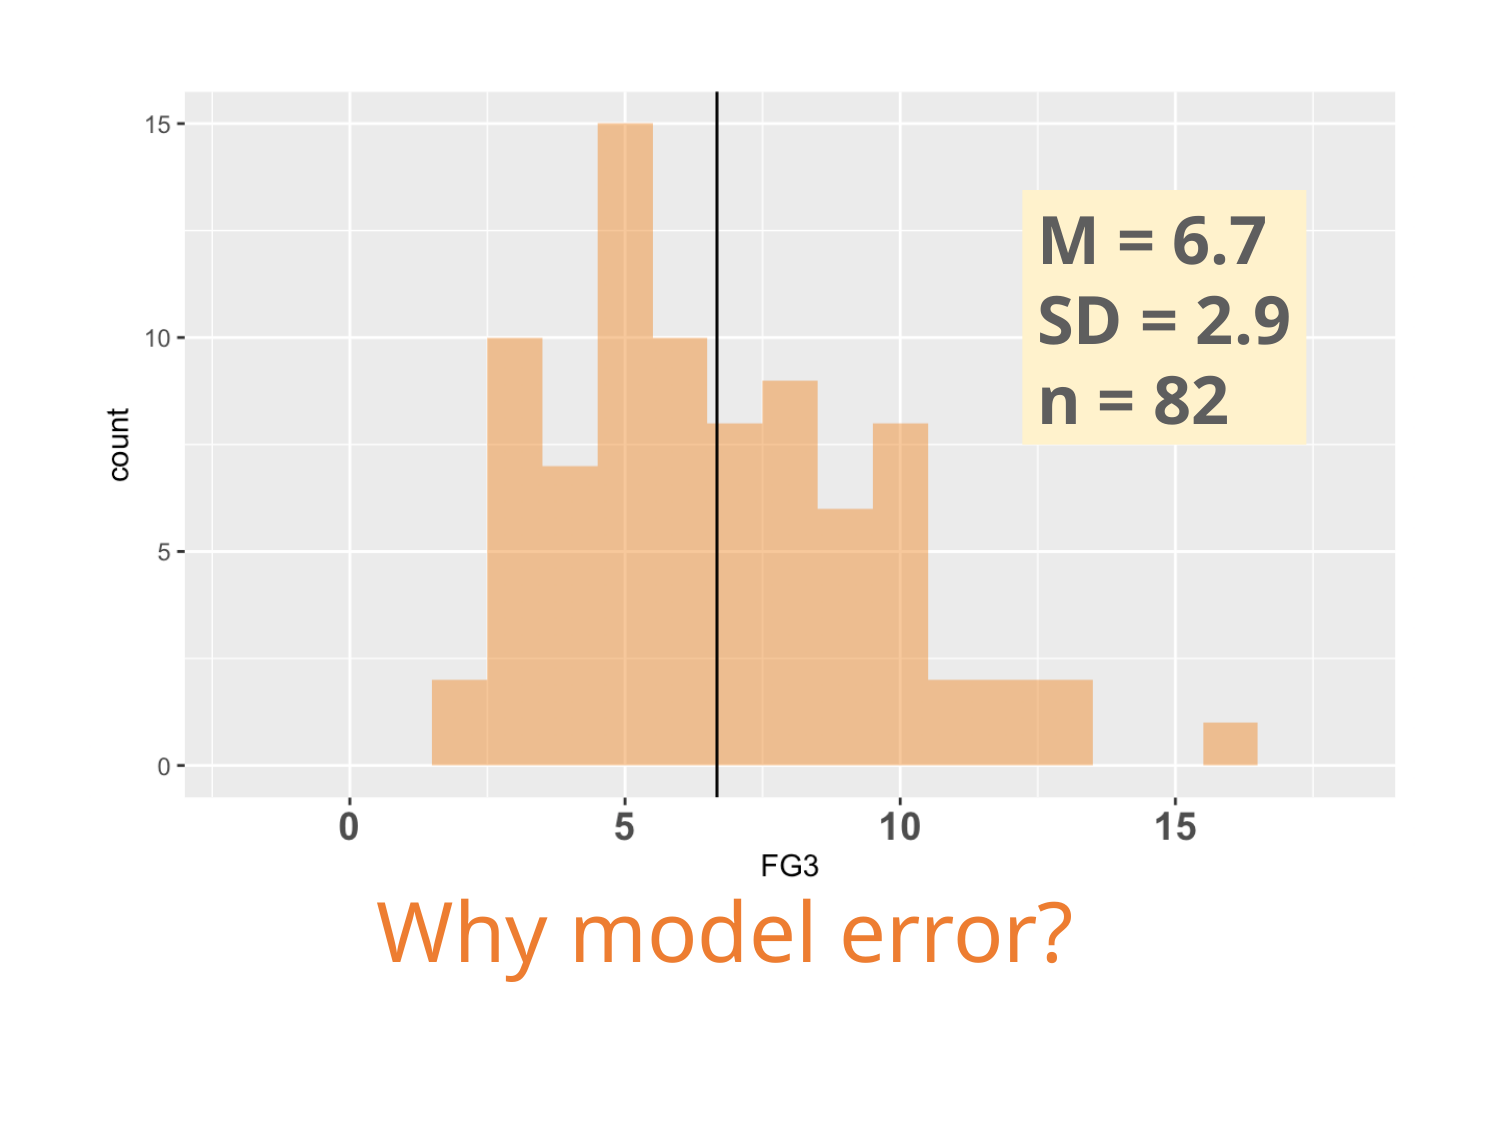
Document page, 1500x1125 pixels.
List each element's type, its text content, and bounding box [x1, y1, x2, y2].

picture [89, 83, 1415, 894]
text_box Why model error? [89, 894, 1363, 1062]
